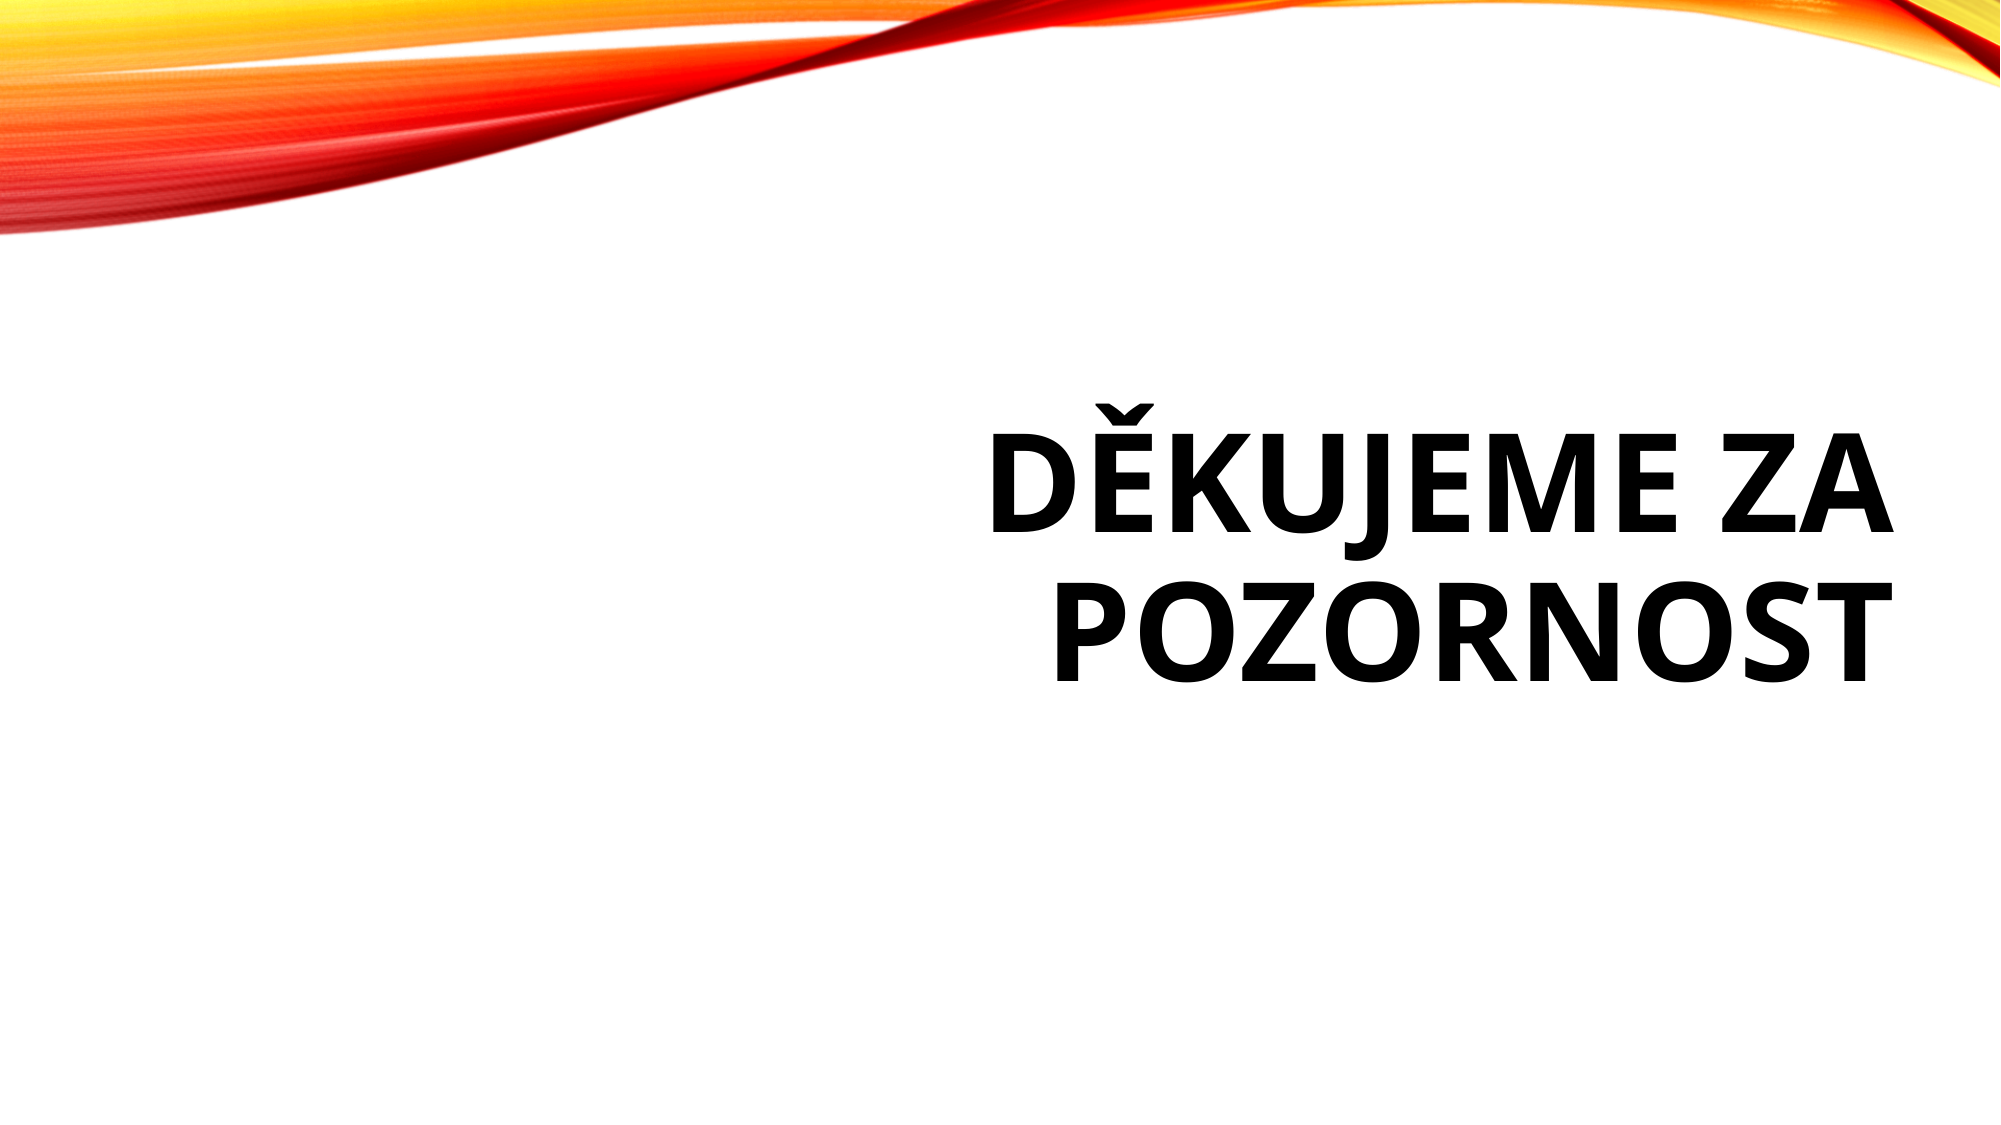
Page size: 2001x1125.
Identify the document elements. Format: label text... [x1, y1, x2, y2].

picture [0, 0, 2000, 237]
title Děkujeme ZA POZORNOST [89, 349, 1910, 776]
